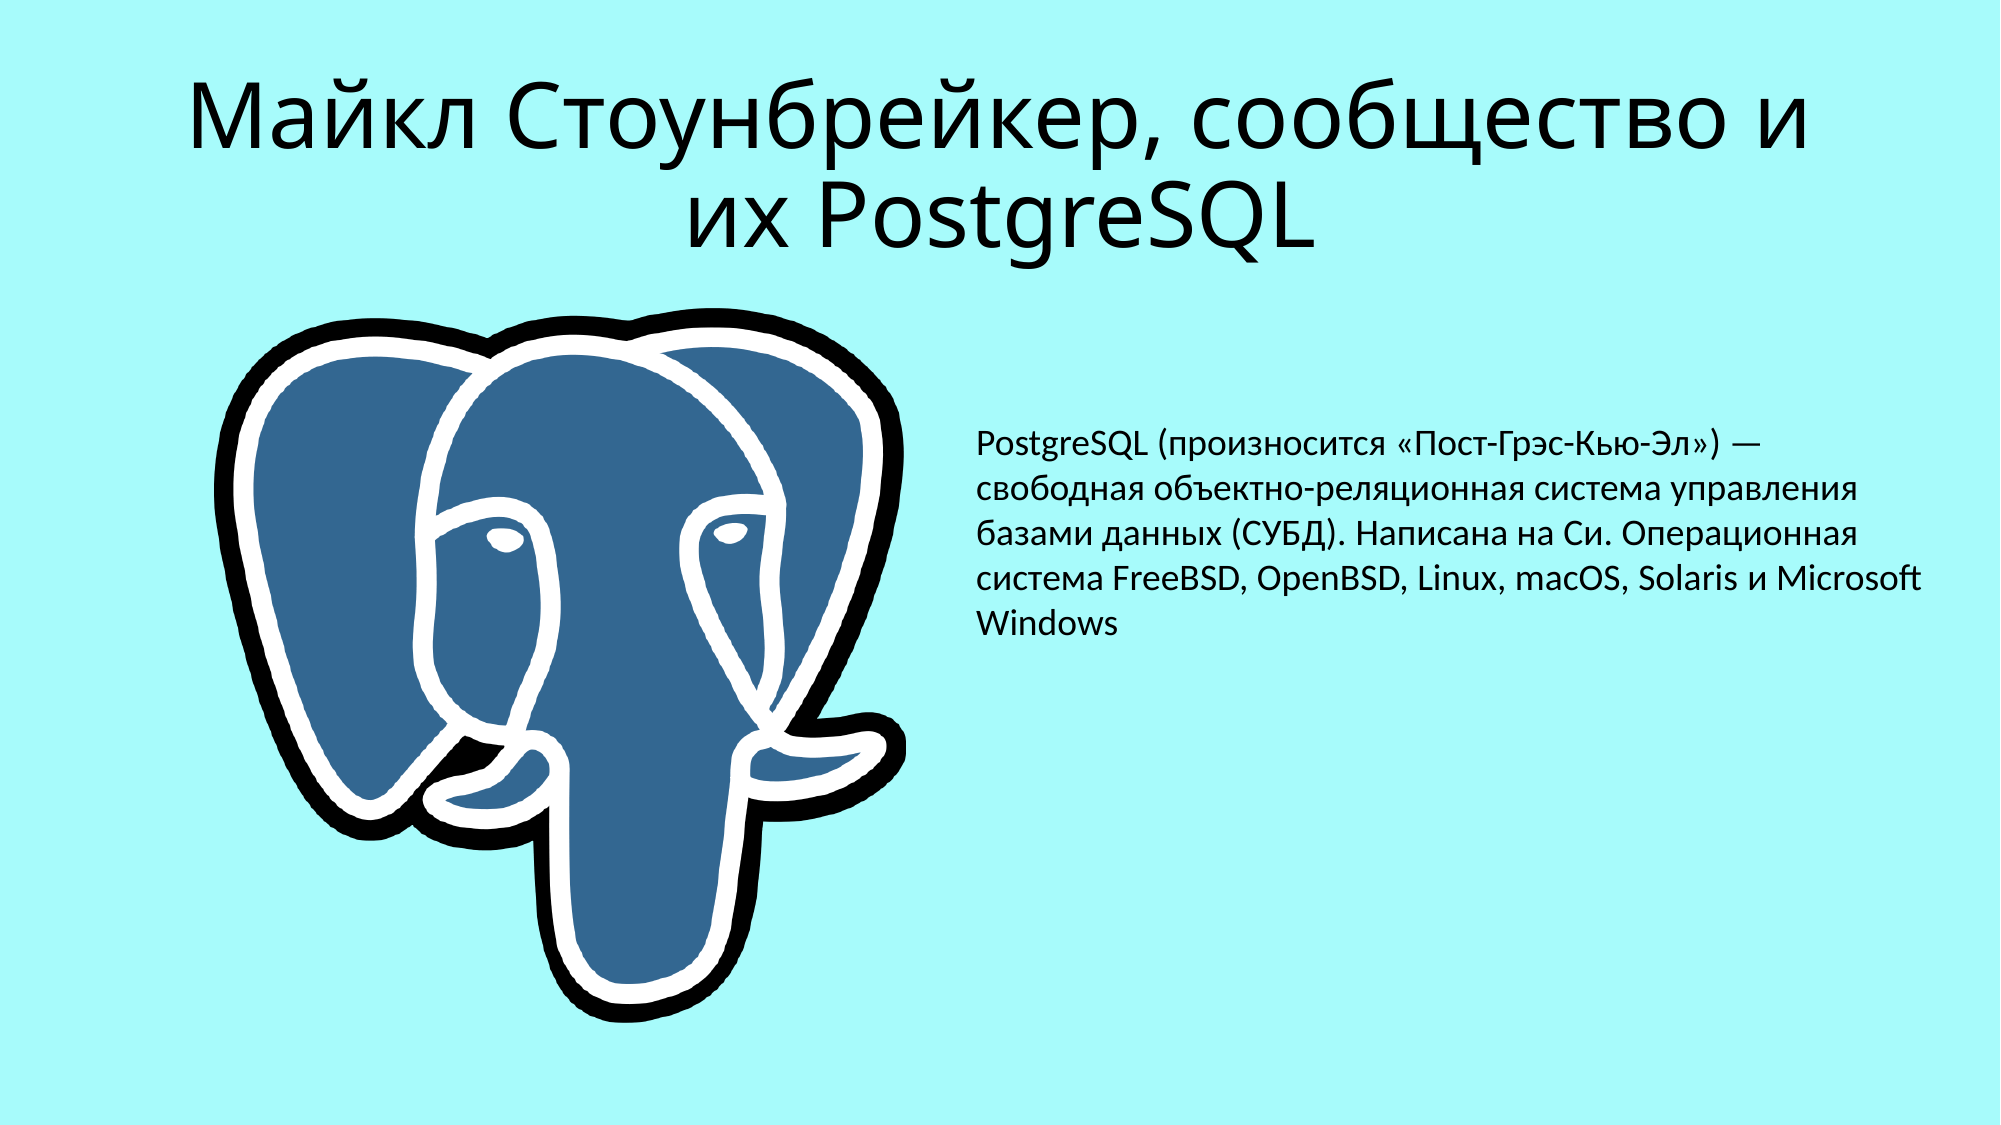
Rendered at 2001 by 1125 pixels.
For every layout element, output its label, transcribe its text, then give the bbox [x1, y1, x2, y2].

text_box PostgreSQL (произносится «Пост-Грэс-Кью-Эл») — свободная объектно-реляционная система управления базами данных (СУБД). Написана на Си. Операционная система FreeBSD, OpenBSD, Linux, macOS, Solaris и Microsoft Windows [961, 410, 1939, 651]
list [213, 308, 906, 1023]
title Майкл Стоунбрейкер, сообщество и их PostgreSQL [137, 59, 1863, 278]
